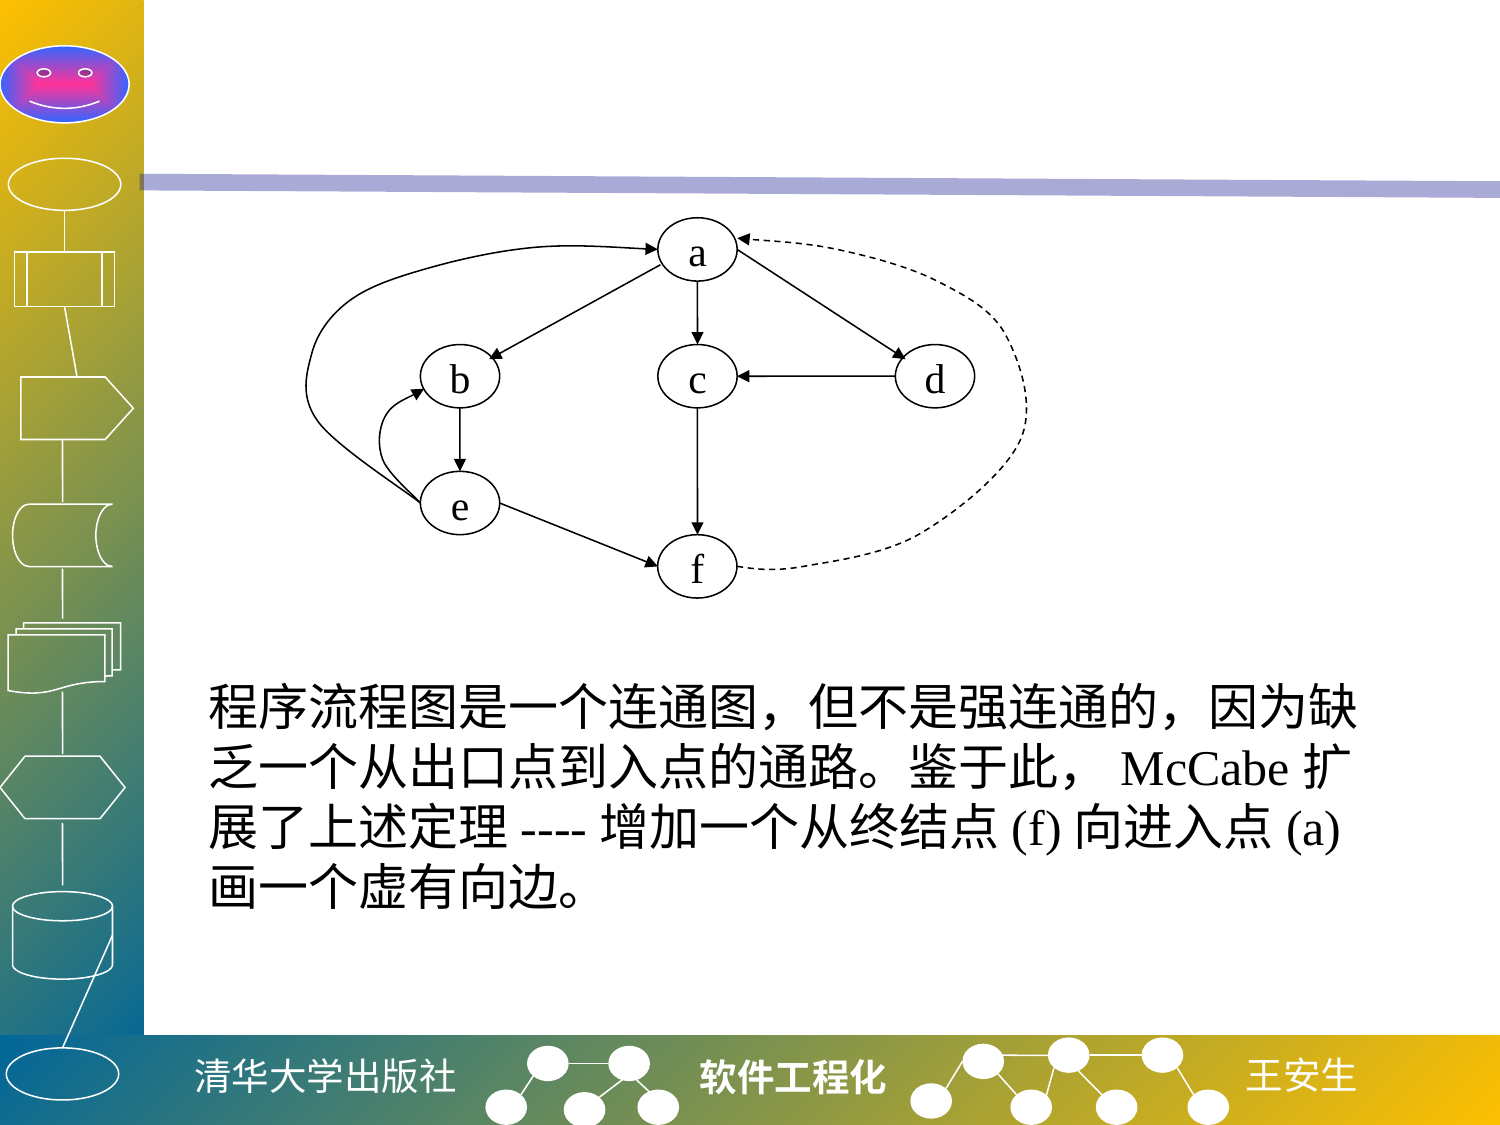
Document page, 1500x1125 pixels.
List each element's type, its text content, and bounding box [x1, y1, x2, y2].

text_box 程序流程图是一个连通图，但不是强连通的，因为缺乏一个从出口点到入点的通路。鉴于此，McCabe扩展了上述定理----增加一个从终结点(f)向进入点(a)画一个虚有向边。 [194, 668, 1386, 924]
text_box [299, 217, 1036, 630]
